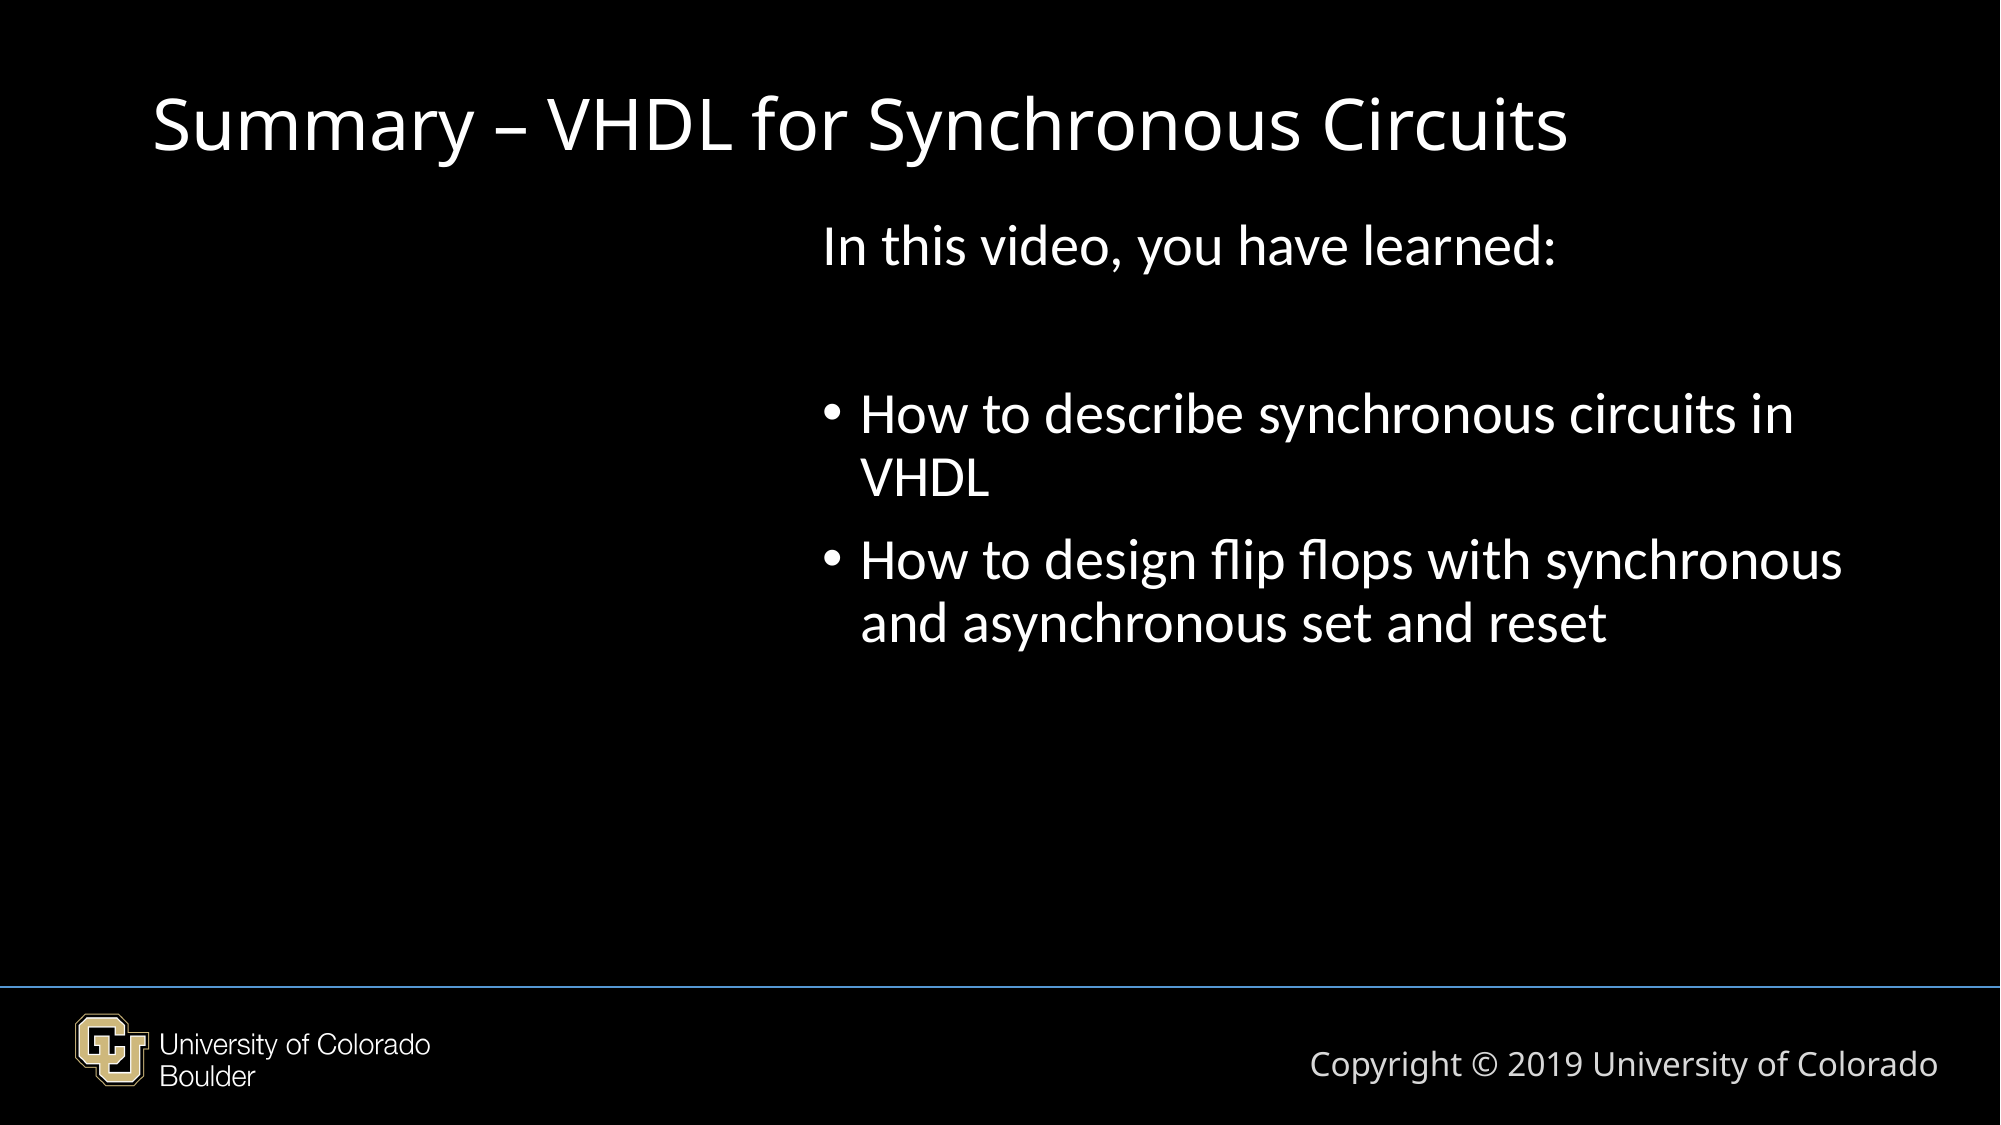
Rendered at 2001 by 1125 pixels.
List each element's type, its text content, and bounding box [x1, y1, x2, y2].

text_box Summary – VHDL for Synchronous Circuits [137, 59, 1863, 196]
picture [62, 1007, 458, 1105]
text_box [1294, 1010, 2000, 1118]
text_box In this video, you have learned: How to describe synchronous circuits in VHDL How to design flip flops with synchronous and asynchronous set and reset [807, 208, 1895, 966]
